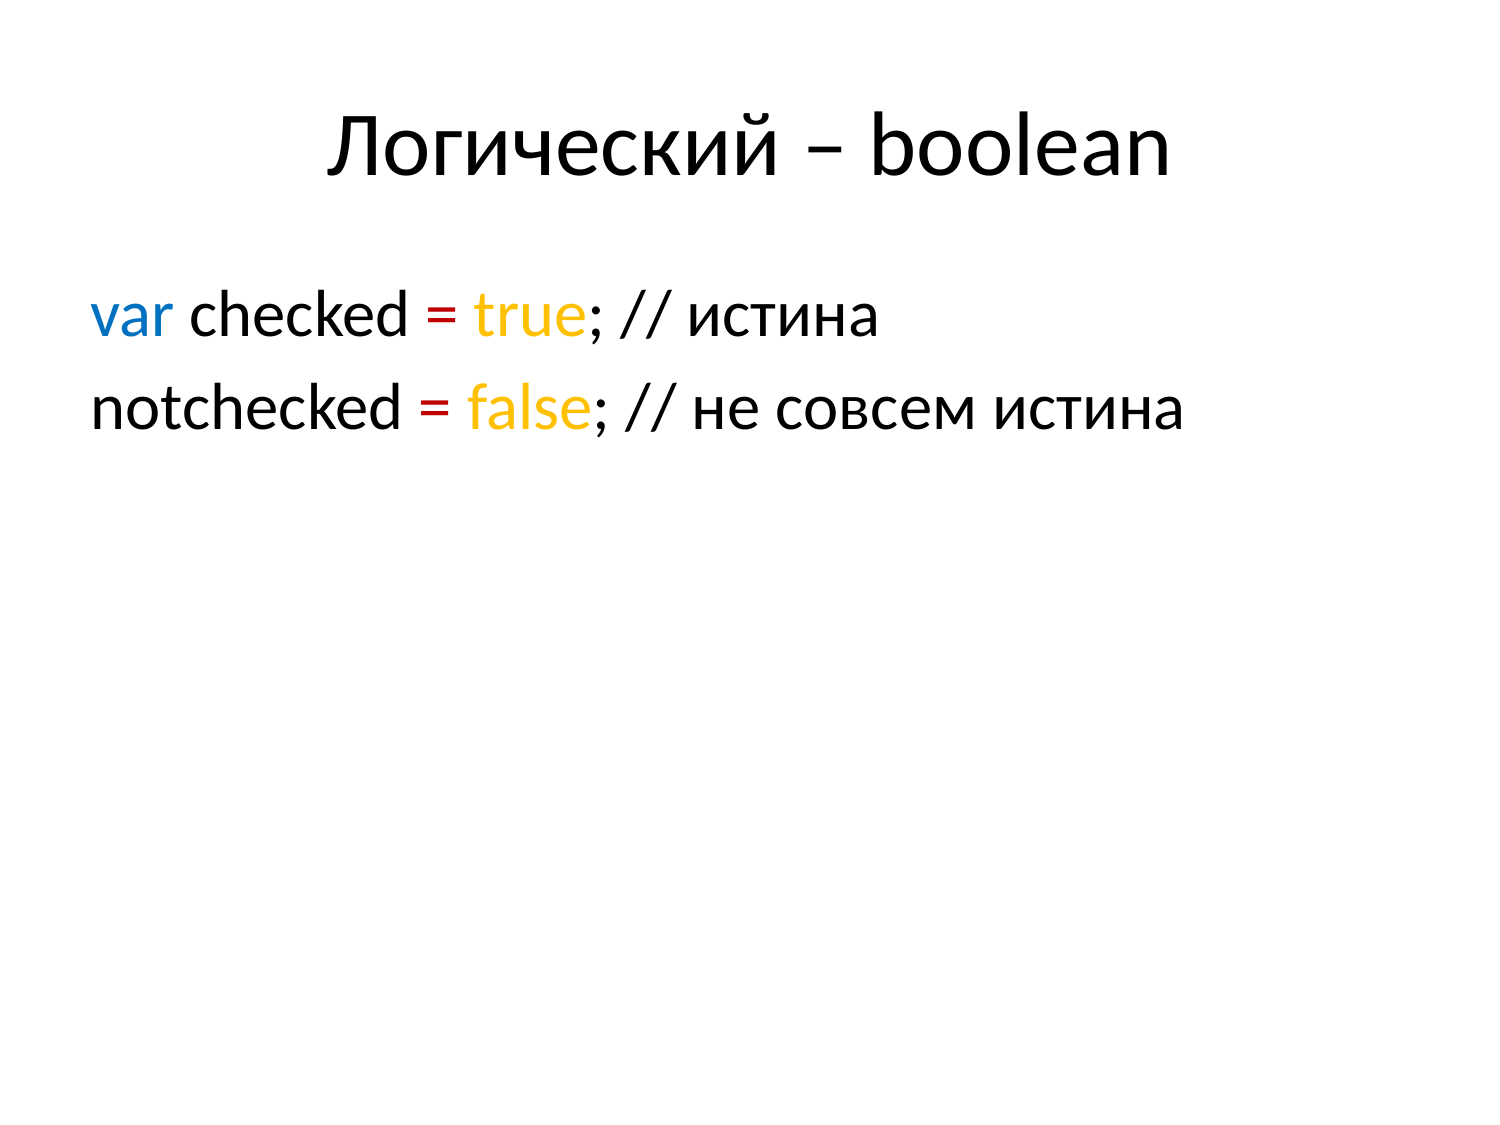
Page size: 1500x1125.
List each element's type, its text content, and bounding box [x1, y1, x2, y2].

title Логический – boolean [75, 45, 1425, 233]
list var checked = true; // истина notchecked = false; // не совсем истина [75, 262, 1425, 1005]
